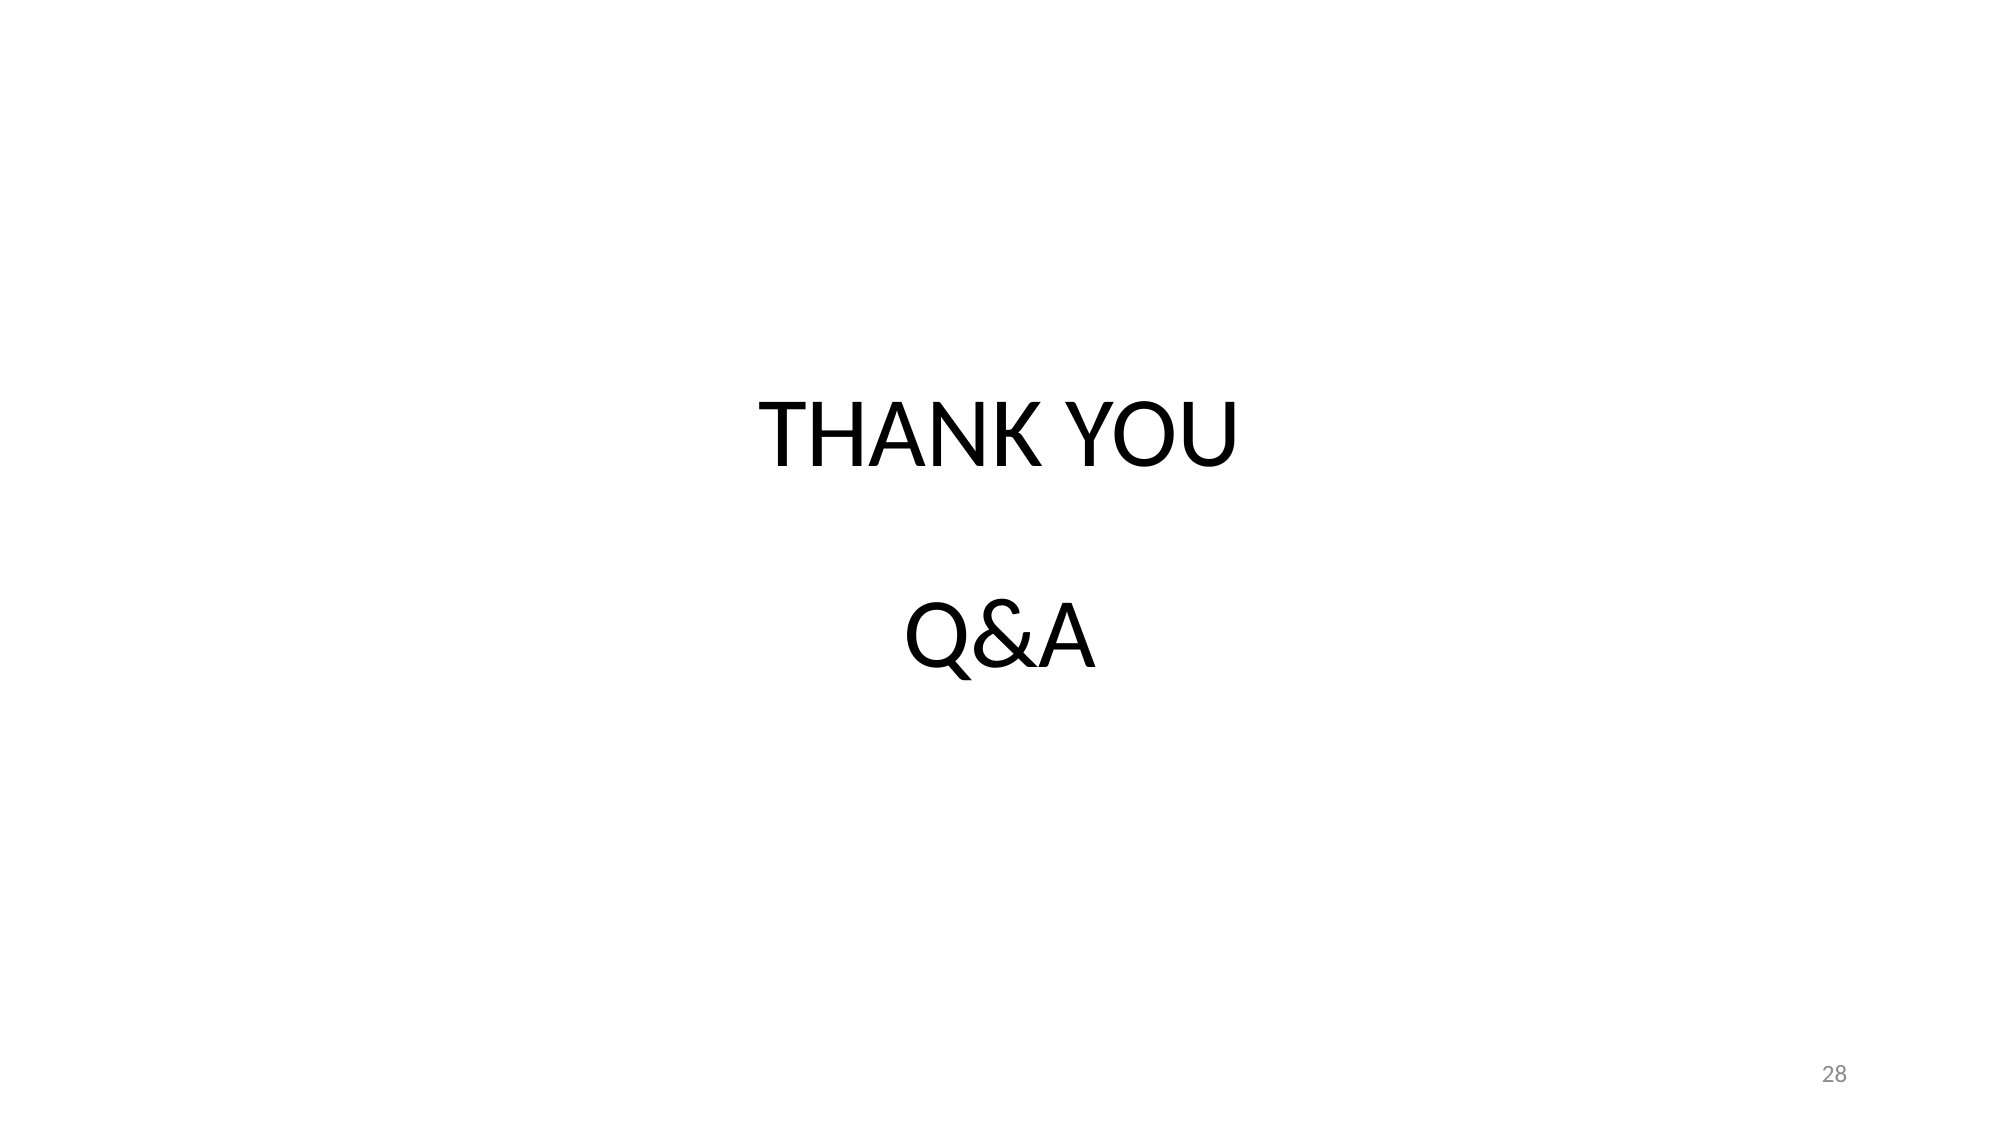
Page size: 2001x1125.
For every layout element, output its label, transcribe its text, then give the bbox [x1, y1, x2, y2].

slide_number 28 [1412, 1042, 1863, 1103]
list THANK YOU Q&A [137, 299, 1863, 1014]
